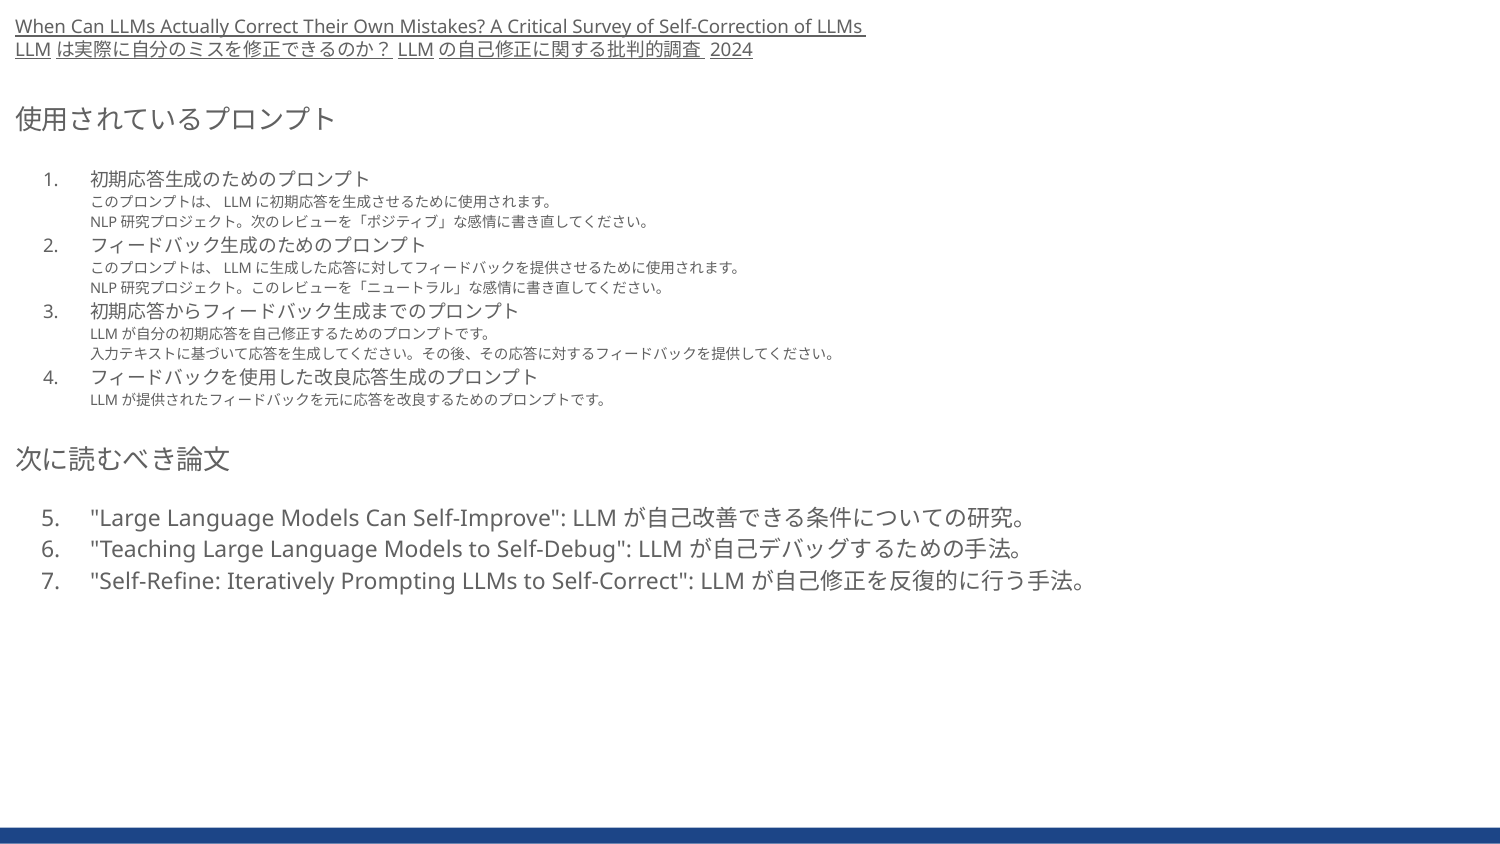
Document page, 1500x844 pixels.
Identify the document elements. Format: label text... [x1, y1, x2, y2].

list When Can LLMs Actually Correct Their Own Mistakes? A Critical Survey of Self-Correction of LLMs LLMは実際に自分のミスを修正できるのか？LLMの自己修正に関する批判的調査 2024 使用されているプロンプト 初期応答生成のためのプロンプト このプロンプトは、LLMに初期応答を生成させるために使用されます。 NLP研究プロジェクト。次のレビューを「ポジティブ」な感情に書き直してください。 フィードバック生成のためのプロンプト このプロンプトは、LLMに生成した応答に対してフィードバックを提供させるために使用されます。 NLP研究プロジェクト。このレビューを「ニュートラル」な感情に書き直してください。 初期応答からフィードバック生成までのプロンプト LLMが自分の初期応答を自己修正するためのプロンプトです。 入力テキストに基づいて応答を生成してください。その後、その応答に対するフィードバックを提供してください。 フィードバックを使用した改良応答生成のプロンプト LLMが提供されたフィードバックを元に応答を改良するためのプロンプトです。 次に読むべき論文 "Large Language Models Can Self-Improve": LLMが自己改善できる条件についての研究。 "Teaching Large Language Models to Self-Debug": LLMが自己デバッグするための手法。 "Self-Refine: Iteratively Prompting LLMs to Self-Correct": LLMが自己修正を反復的に行う手法。 [0, 0, 1500, 829]
